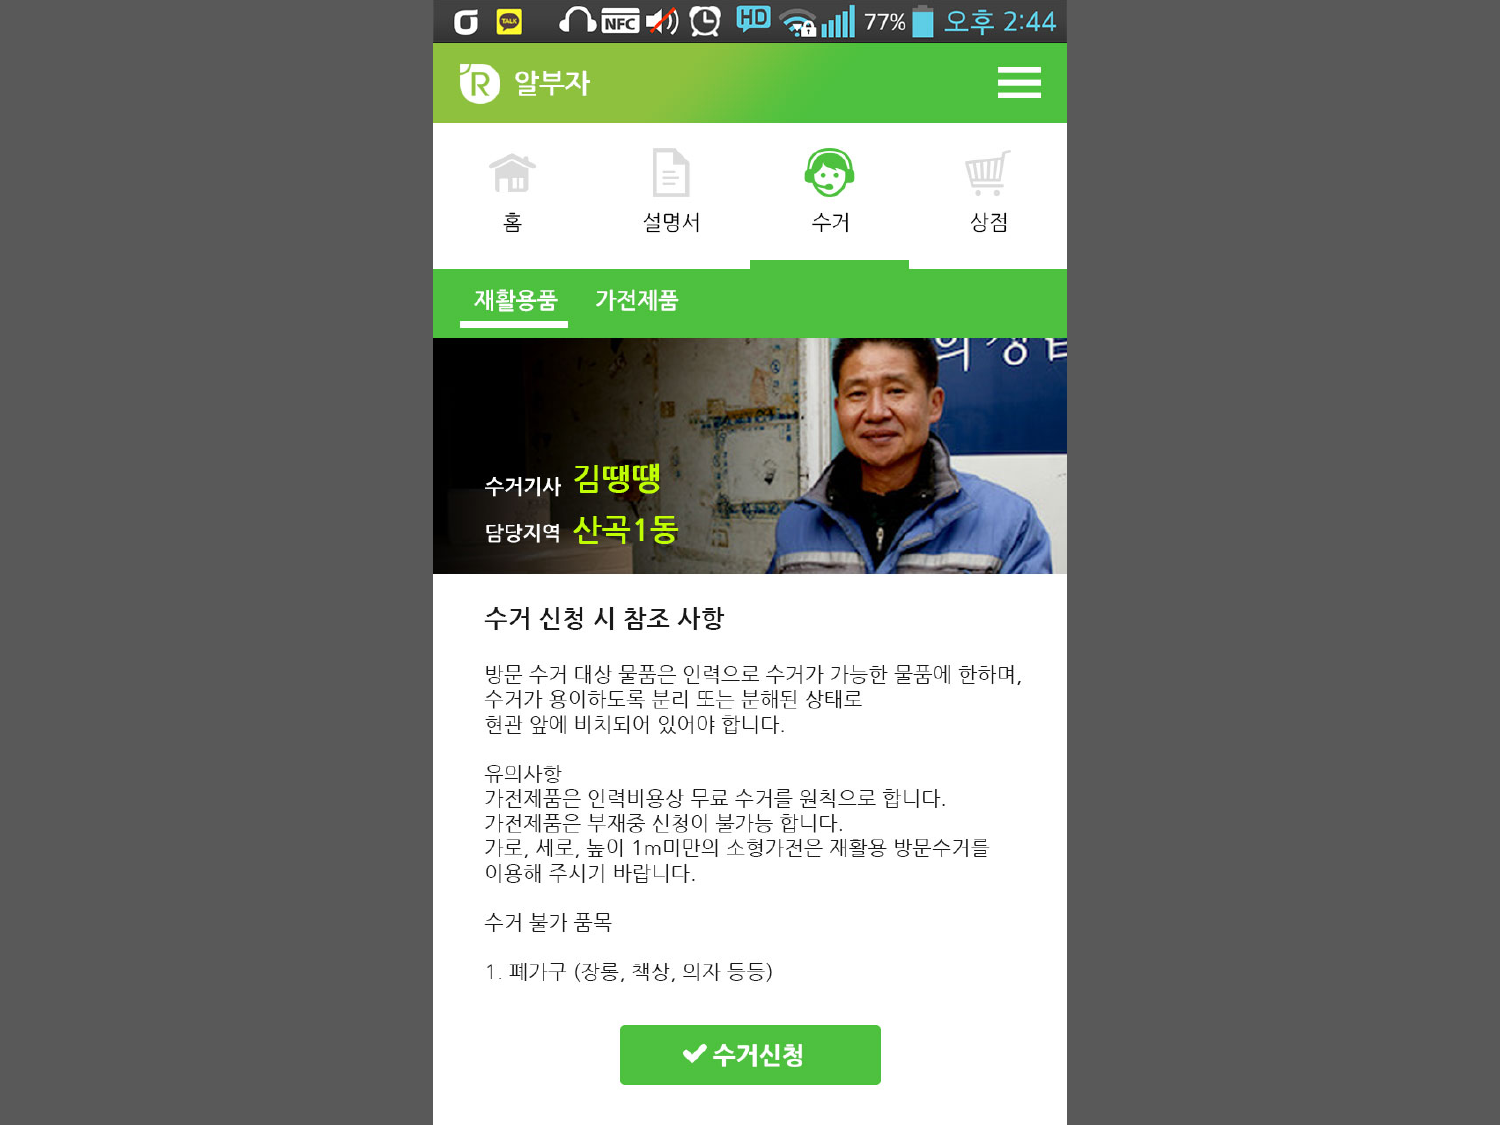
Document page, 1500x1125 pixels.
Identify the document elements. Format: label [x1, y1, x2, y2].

picture [433, 0, 1067, 1125]
